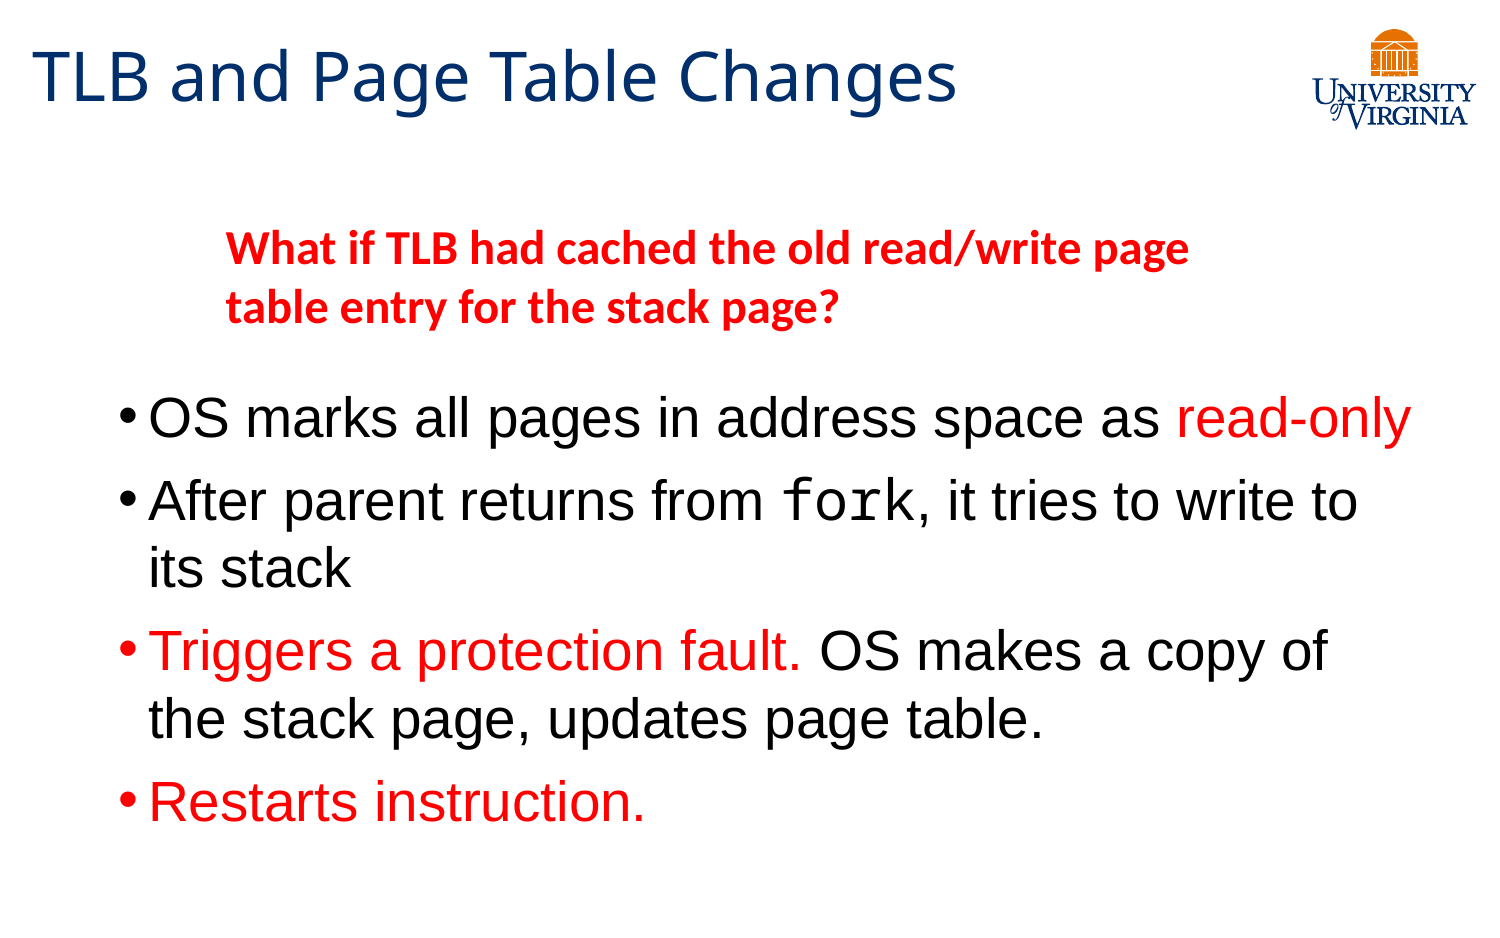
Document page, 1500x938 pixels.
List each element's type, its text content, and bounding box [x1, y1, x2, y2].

list OS marks all pages in address space as read-only After parent returns from fork, it tries to write to its stack Triggers a protection fault. OS makes a copy of the stack page, updates page table. Restarts instruction. [103, 373, 1438, 862]
text_box What if TLB had cached the old read/write page table entry for the stack page? [210, 208, 1268, 341]
title TLB and Page Table Changes [17, 14, 1297, 145]
